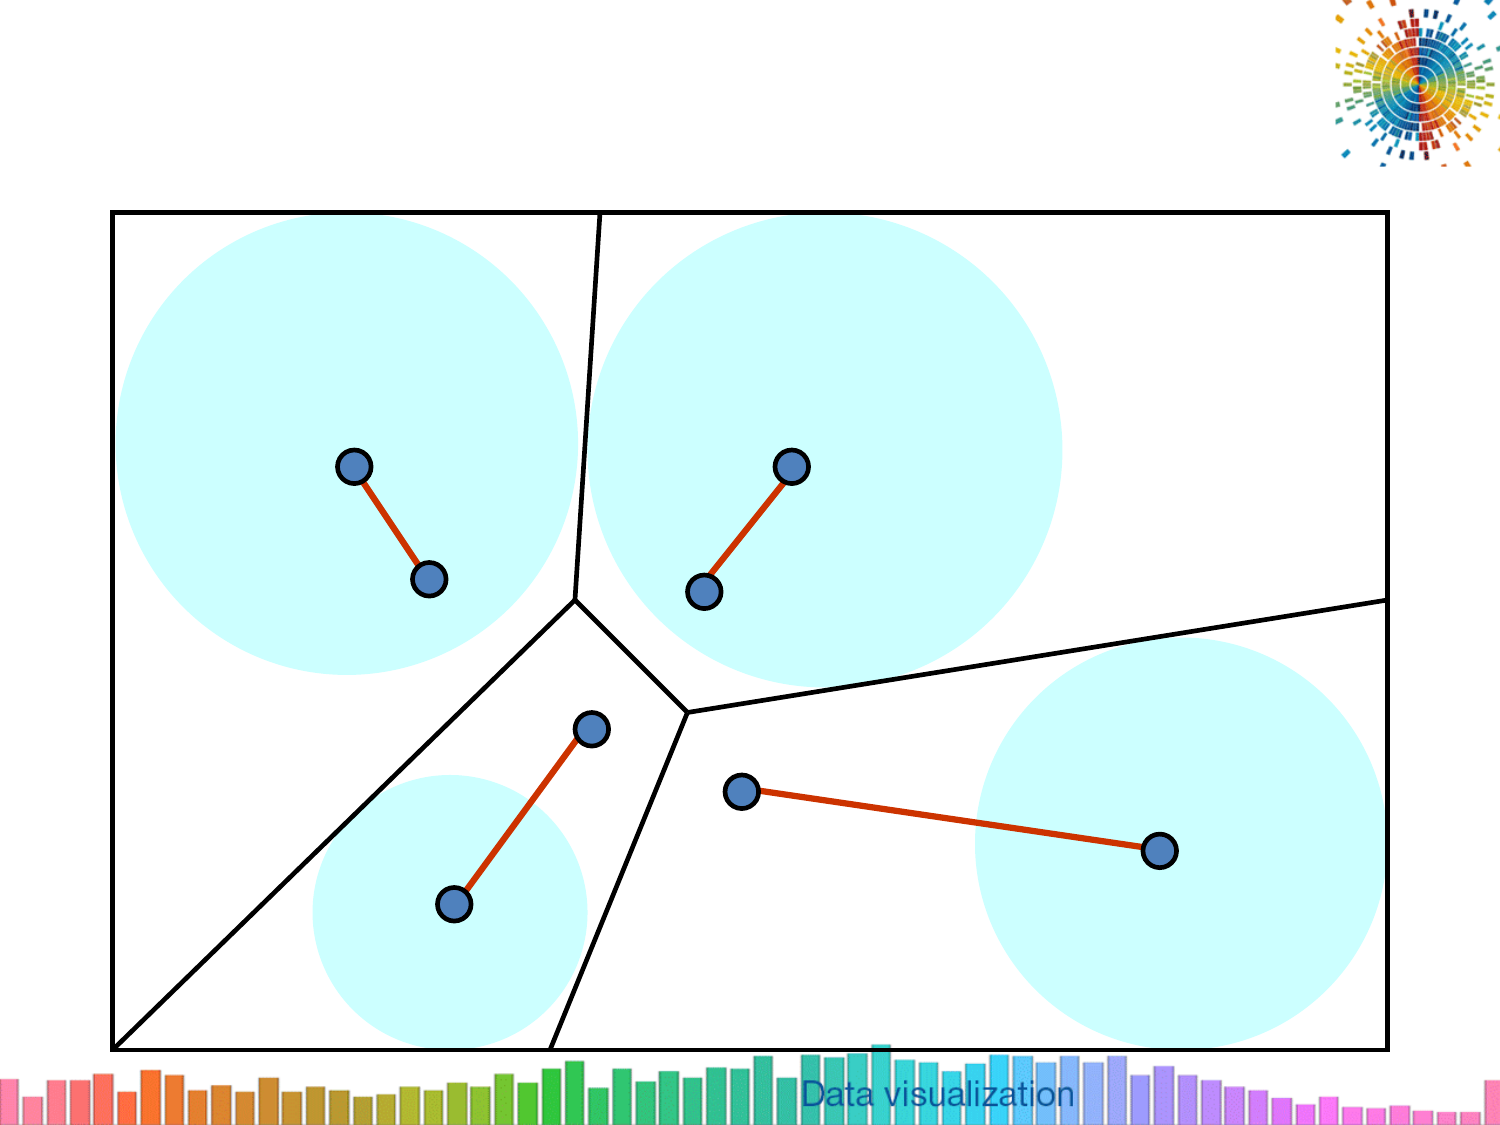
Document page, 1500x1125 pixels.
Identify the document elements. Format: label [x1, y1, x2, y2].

text_box [337, 449, 1177, 922]
picture [0, 0, 1500, 1125]
text_box [112, 212, 1388, 1051]
